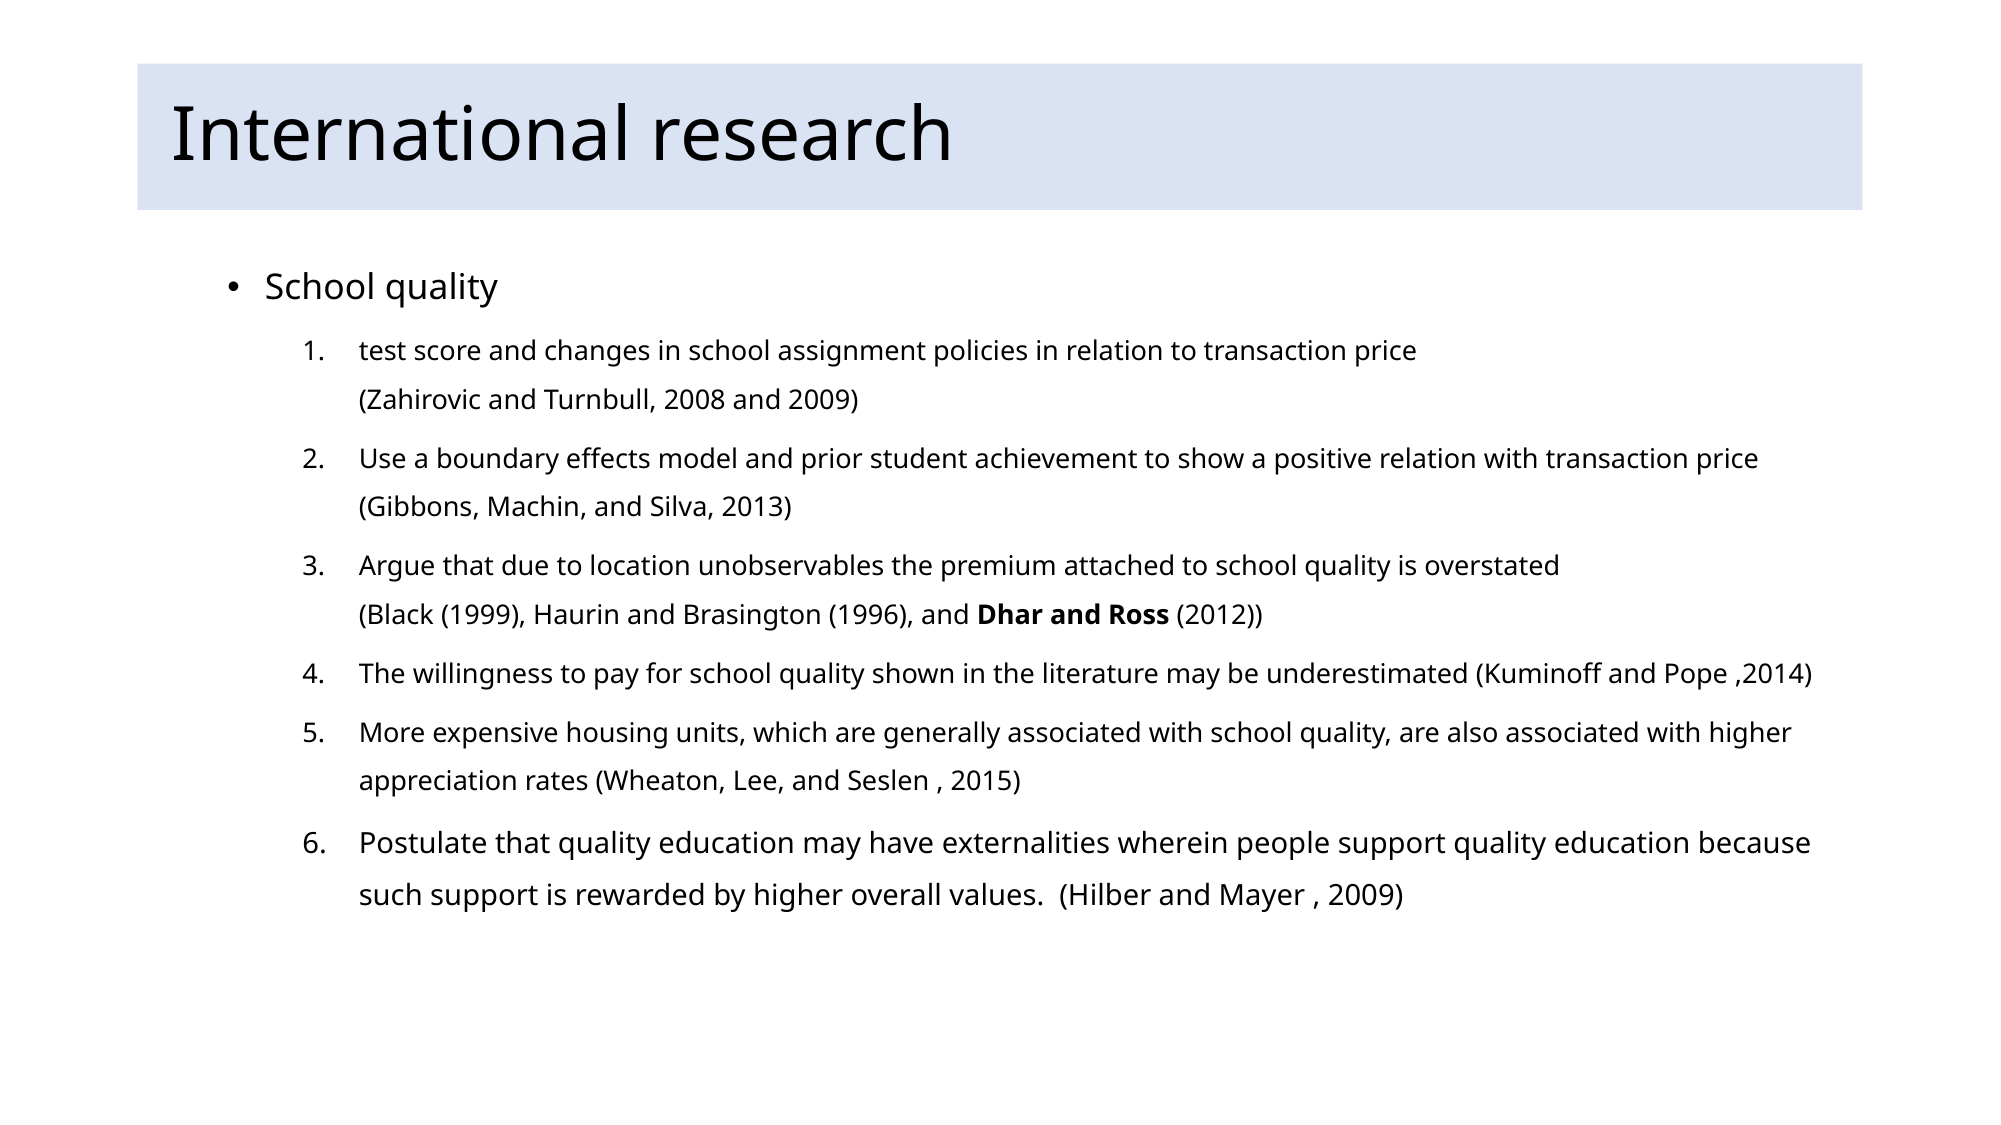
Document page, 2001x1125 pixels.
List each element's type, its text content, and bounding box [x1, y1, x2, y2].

list School quality test score and changes in school assignment policies in relation to transaction price (Zahirovic and Turnbull, 2008 and 2009) Use a boundary effects model and prior student achievement to show a positive relation with transaction price (Gibbons, Machin, and Silva, 2013) Argue that due to location unobservables the premium attached to school quality is overstated (Black (1999), Haurin and Brasington (1996), and Dhar and Ross (2012)) The willingness to pay for school quality shown in the literature may be underestimated (Kuminoff and Pope ,2014) More expensive housing units, which are generally associated with school quality, are also associated with higher appreciation rates (Wheaton, Lee, and Seslen , 2015) Postulate that quality education may have externalities wherein people support quality education because such support is rewarded by higher overall values. (Hilber and Mayer , 2009) [137, 235, 1863, 1045]
title International research [137, 63, 1863, 210]
